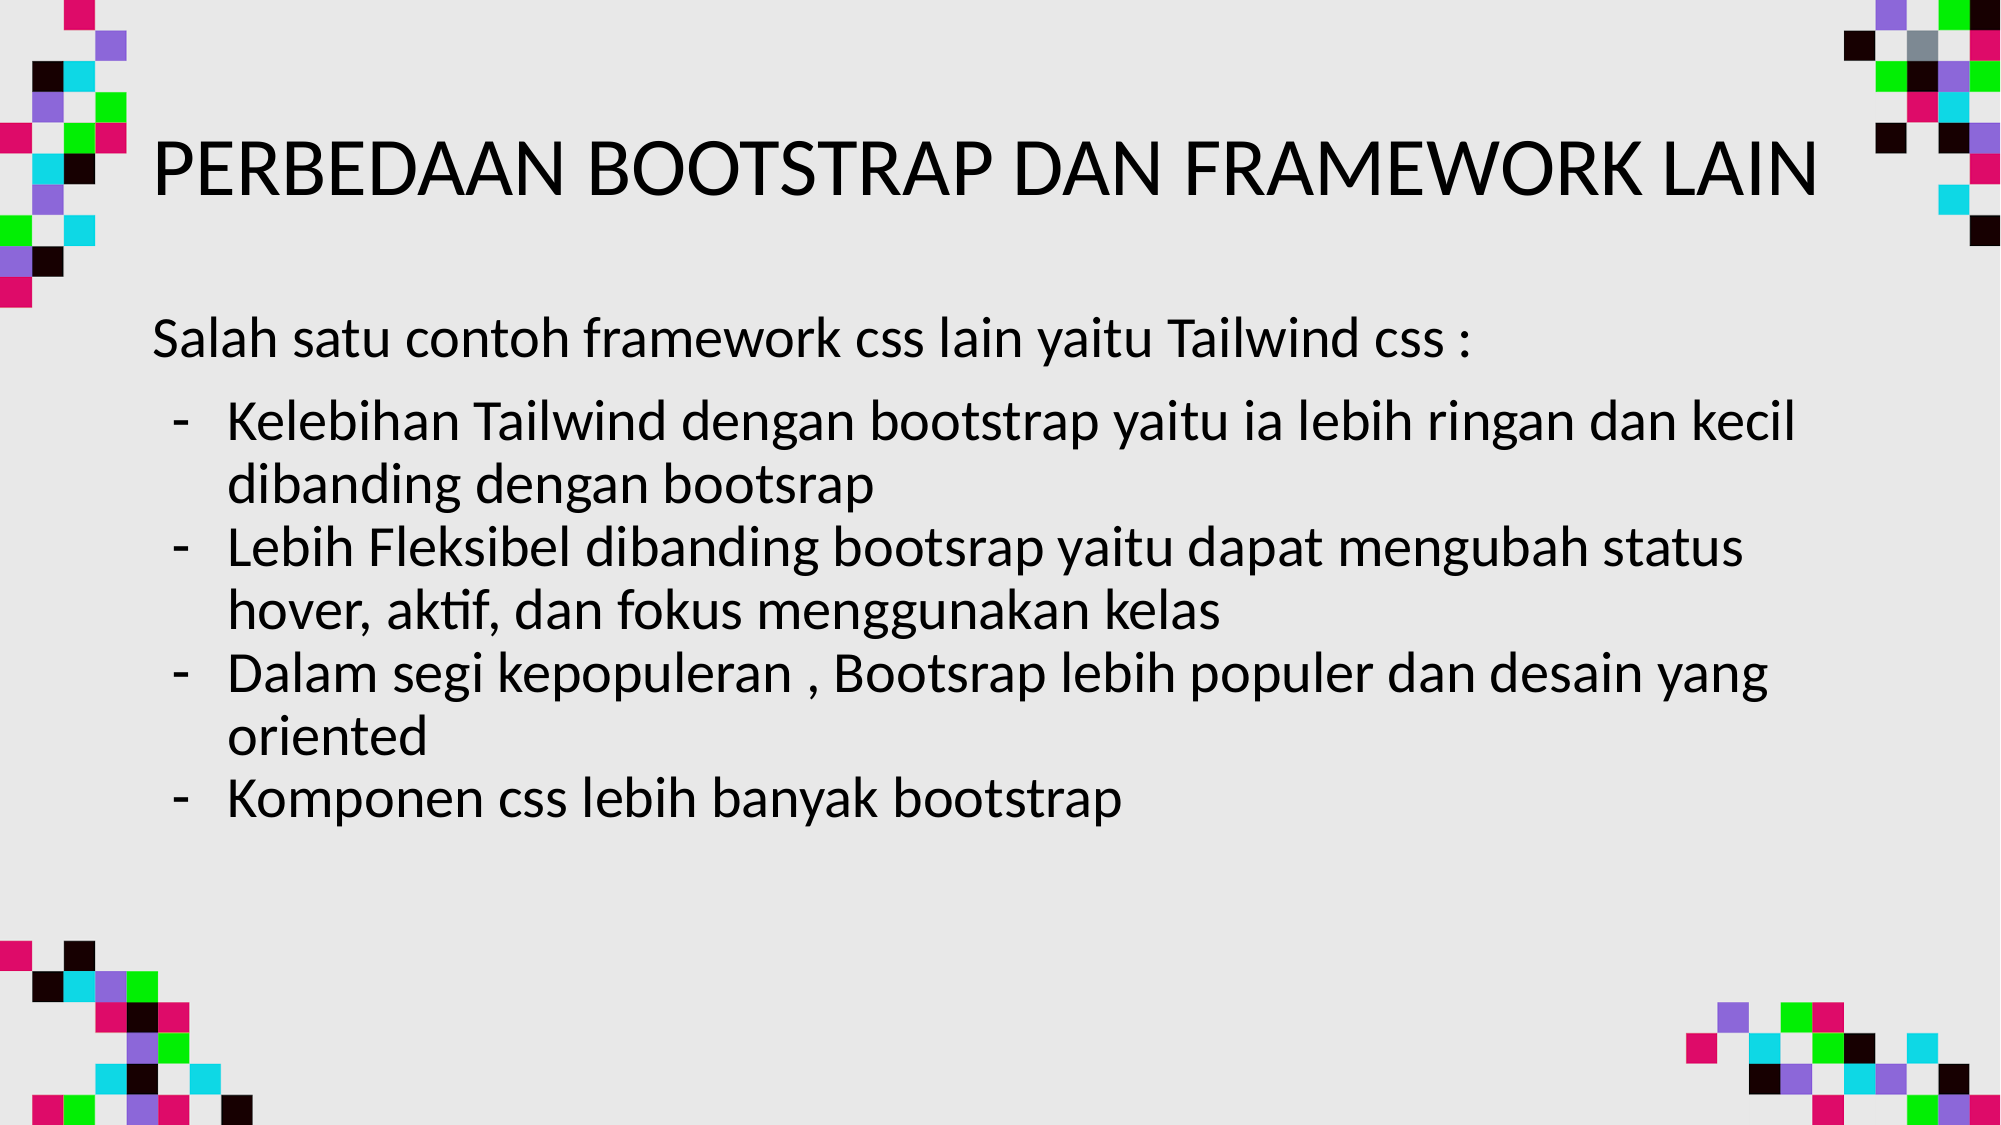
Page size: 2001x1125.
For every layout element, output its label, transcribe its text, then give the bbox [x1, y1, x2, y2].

title PERBEDAAN BOOTSTRAP DAN FRAMEWORK LAIN [137, 59, 1863, 278]
list Salah satu contoh framework css lain yaitu Tailwind css : Kelebihan Tailwind dengan bootstrap yaitu ia lebih ringan dan kecil dibanding dengan bootsrap Lebih Fleksibel dibanding bootsrap yaitu dapat mengubah status hover, aktif, dan fokus menggunakan kelas Dalam segi kepopuleran , Bootsrap lebih populer dan desain yang oriented Komponen css lebih banyak bootstrap [137, 299, 1863, 1014]
picture [0, 0, 2001, 1125]
